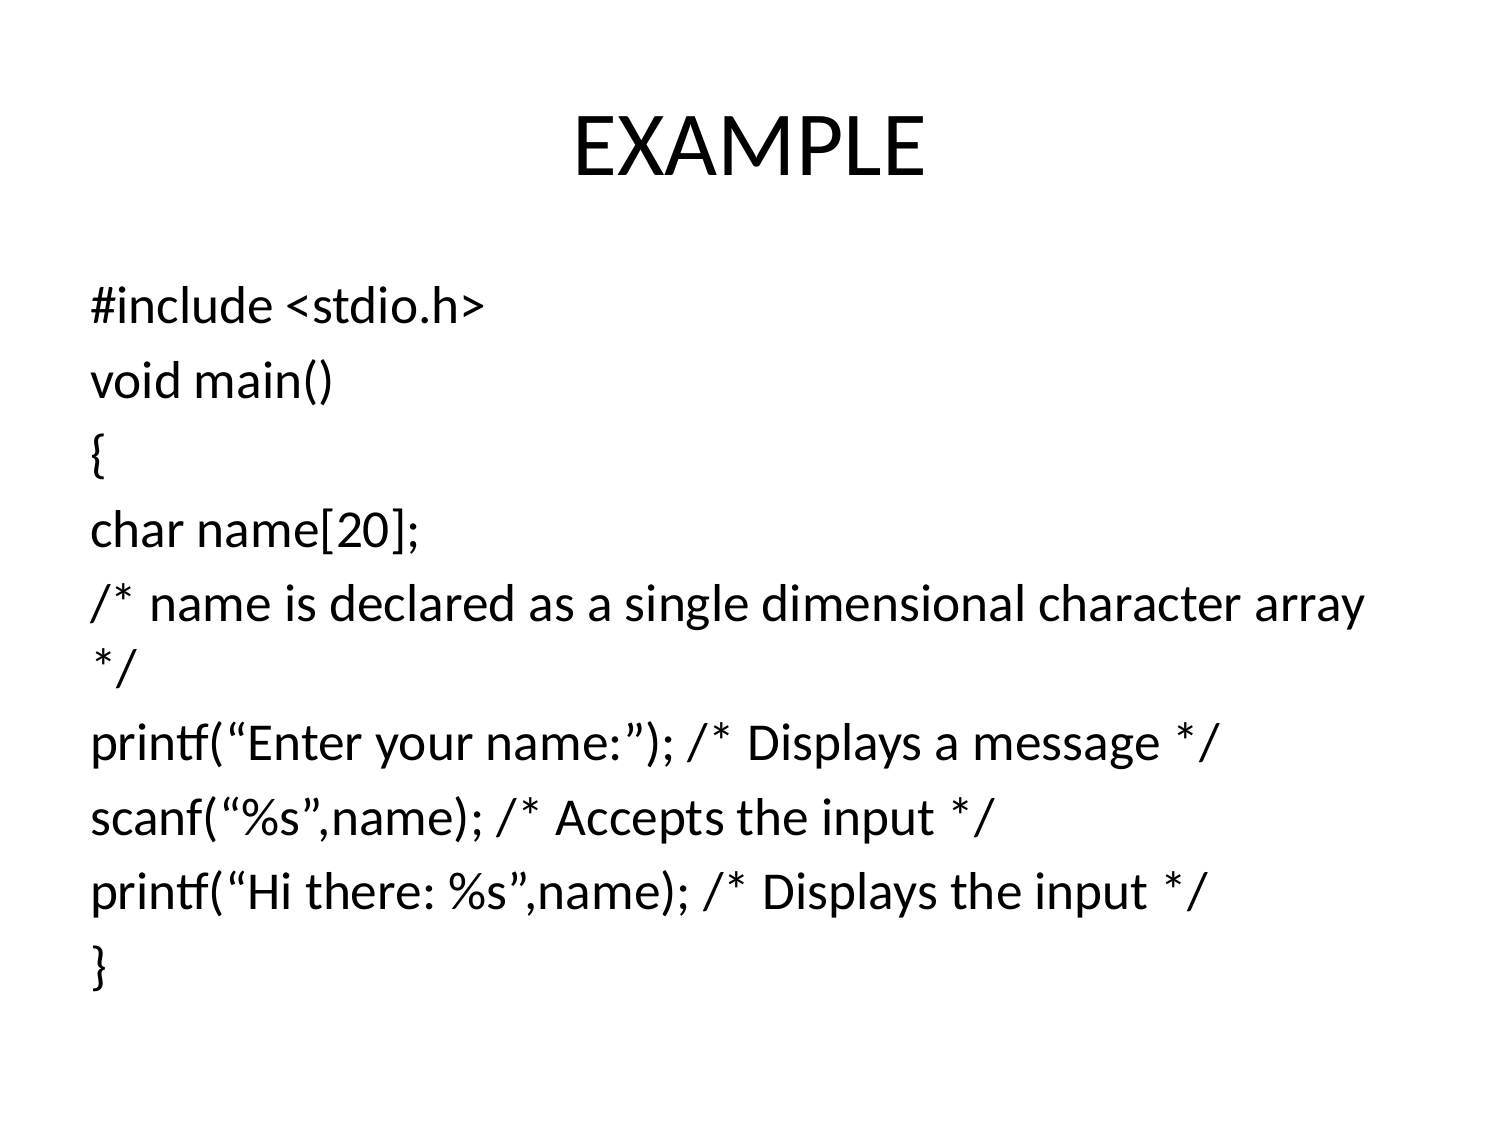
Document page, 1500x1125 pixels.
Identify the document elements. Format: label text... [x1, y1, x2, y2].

title EXAMPLE [75, 45, 1425, 233]
list #include <stdio.h> void main() { char name[20]; /* name is declared as a single dimensional character array */ printf(“Enter your name:”); /* Displays a message */ scanf(“%s”,name); /* Accepts the input */ printf(“Hi there: %s”,name); /* Displays the input */ } [75, 262, 1425, 1005]
